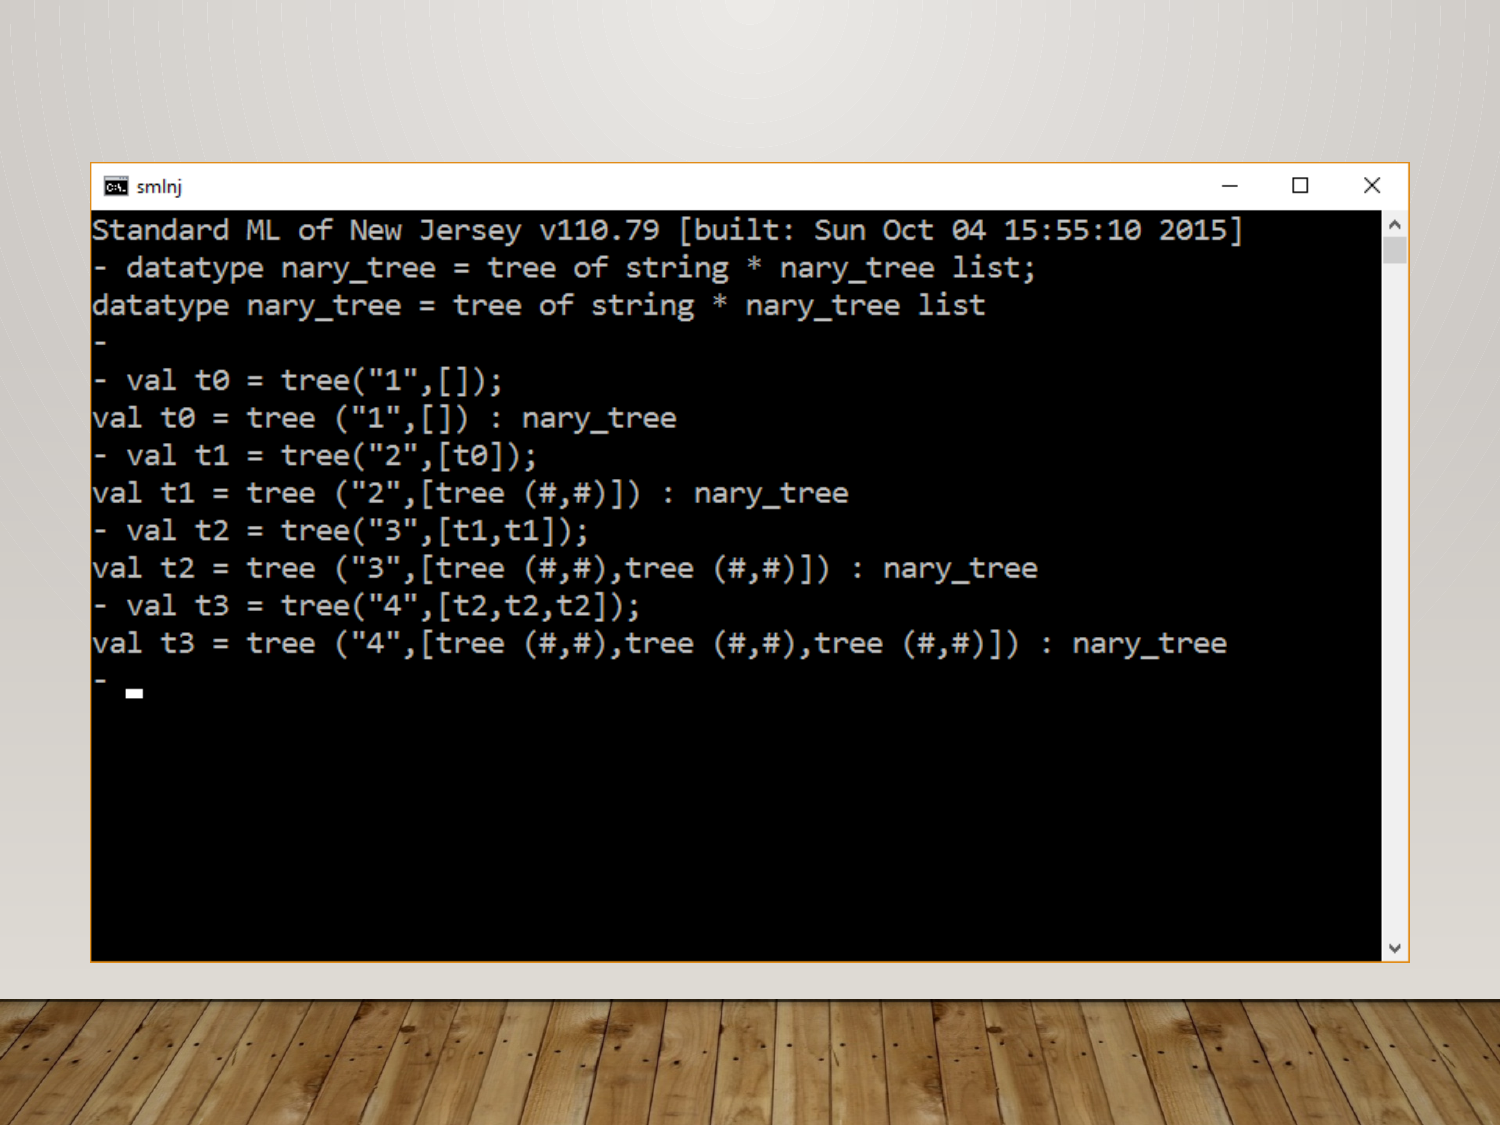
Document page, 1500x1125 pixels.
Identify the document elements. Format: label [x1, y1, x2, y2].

picture [90, 162, 1410, 963]
picture [0, 999, 1500, 1125]
